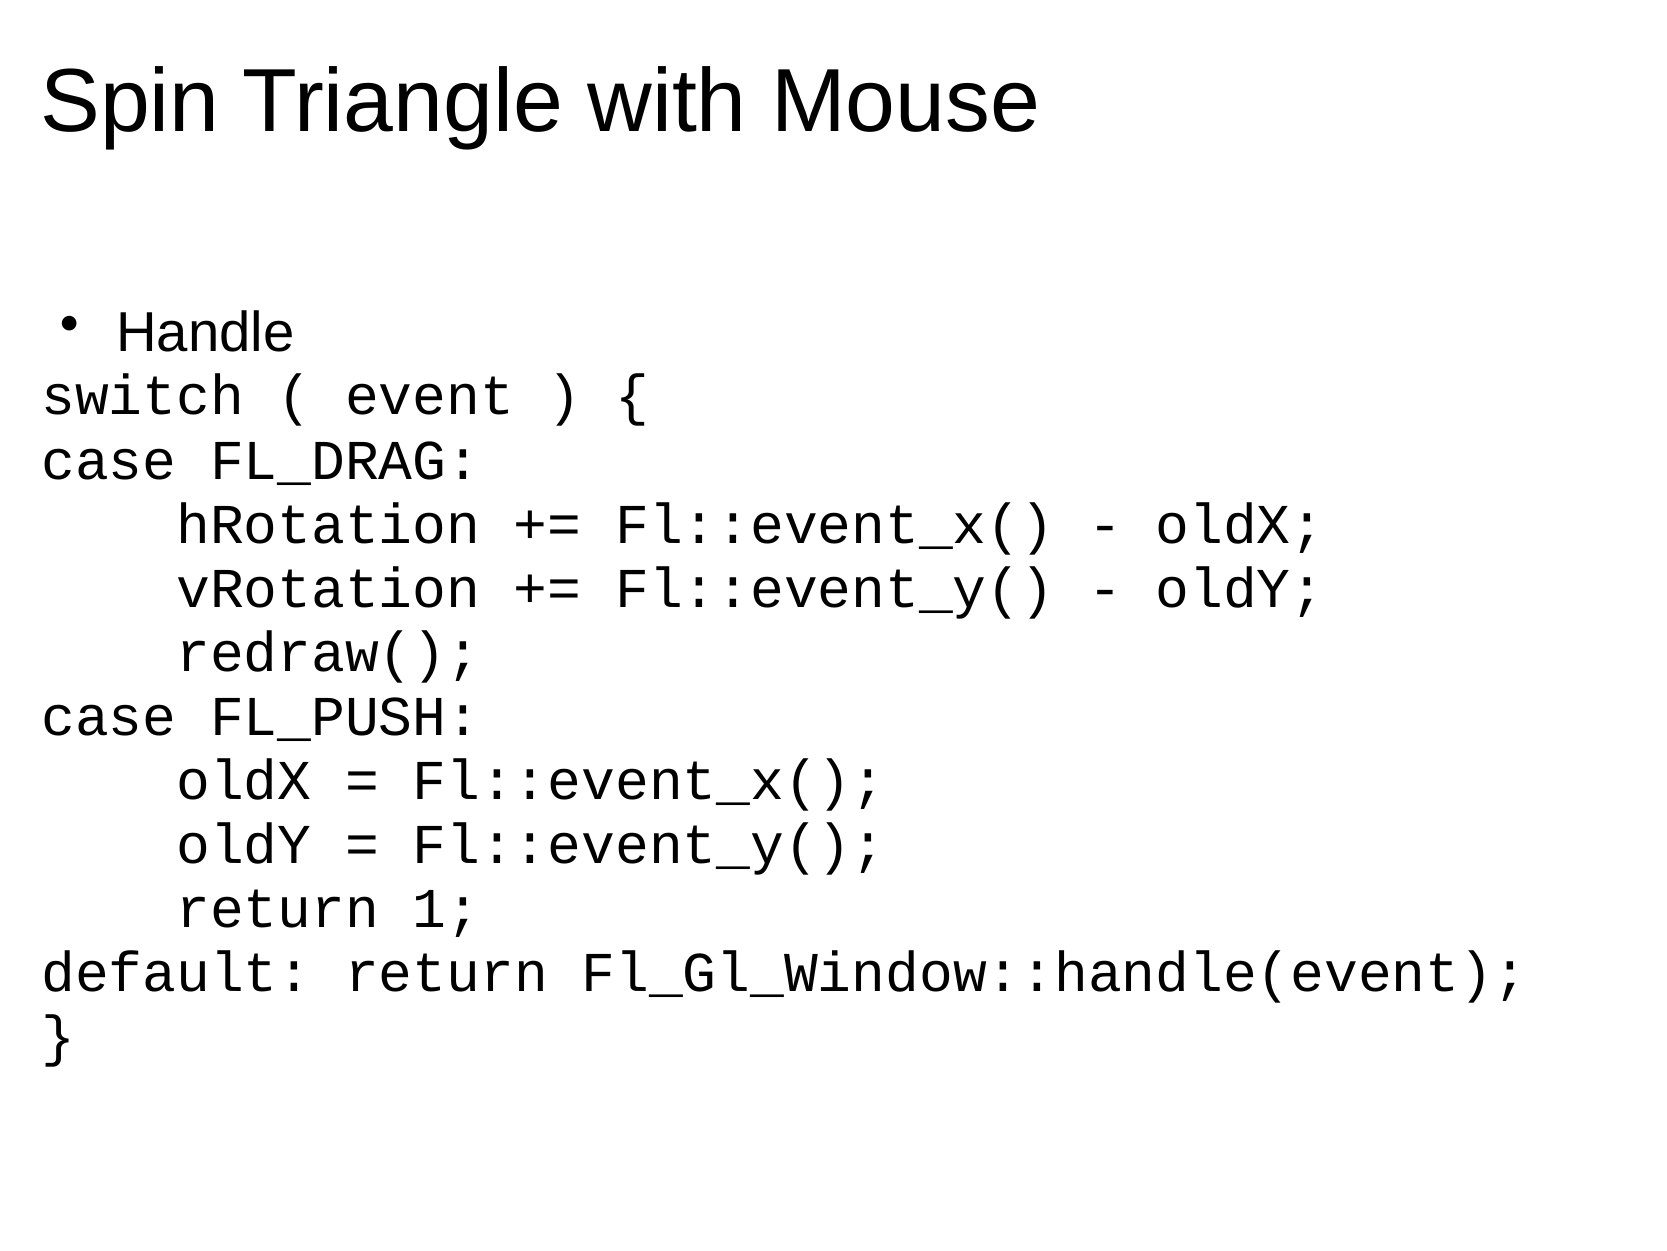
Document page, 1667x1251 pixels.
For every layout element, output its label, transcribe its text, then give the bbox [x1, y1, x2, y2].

list Handle switch ( event ) { case FL_DRAG: hRotation += Fl::event_x() - oldX; vRotation += Fl::event_y() - oldY; redraw(); case FL_PUSH: oldX = Fl::event_x(); oldY = Fl::event_y(); return 1; default: return Fl_Gl_Window::handle(event); } [41, 299, 1629, 1200]
title Spin Triangle with Mouse [40, 50, 1626, 200]
